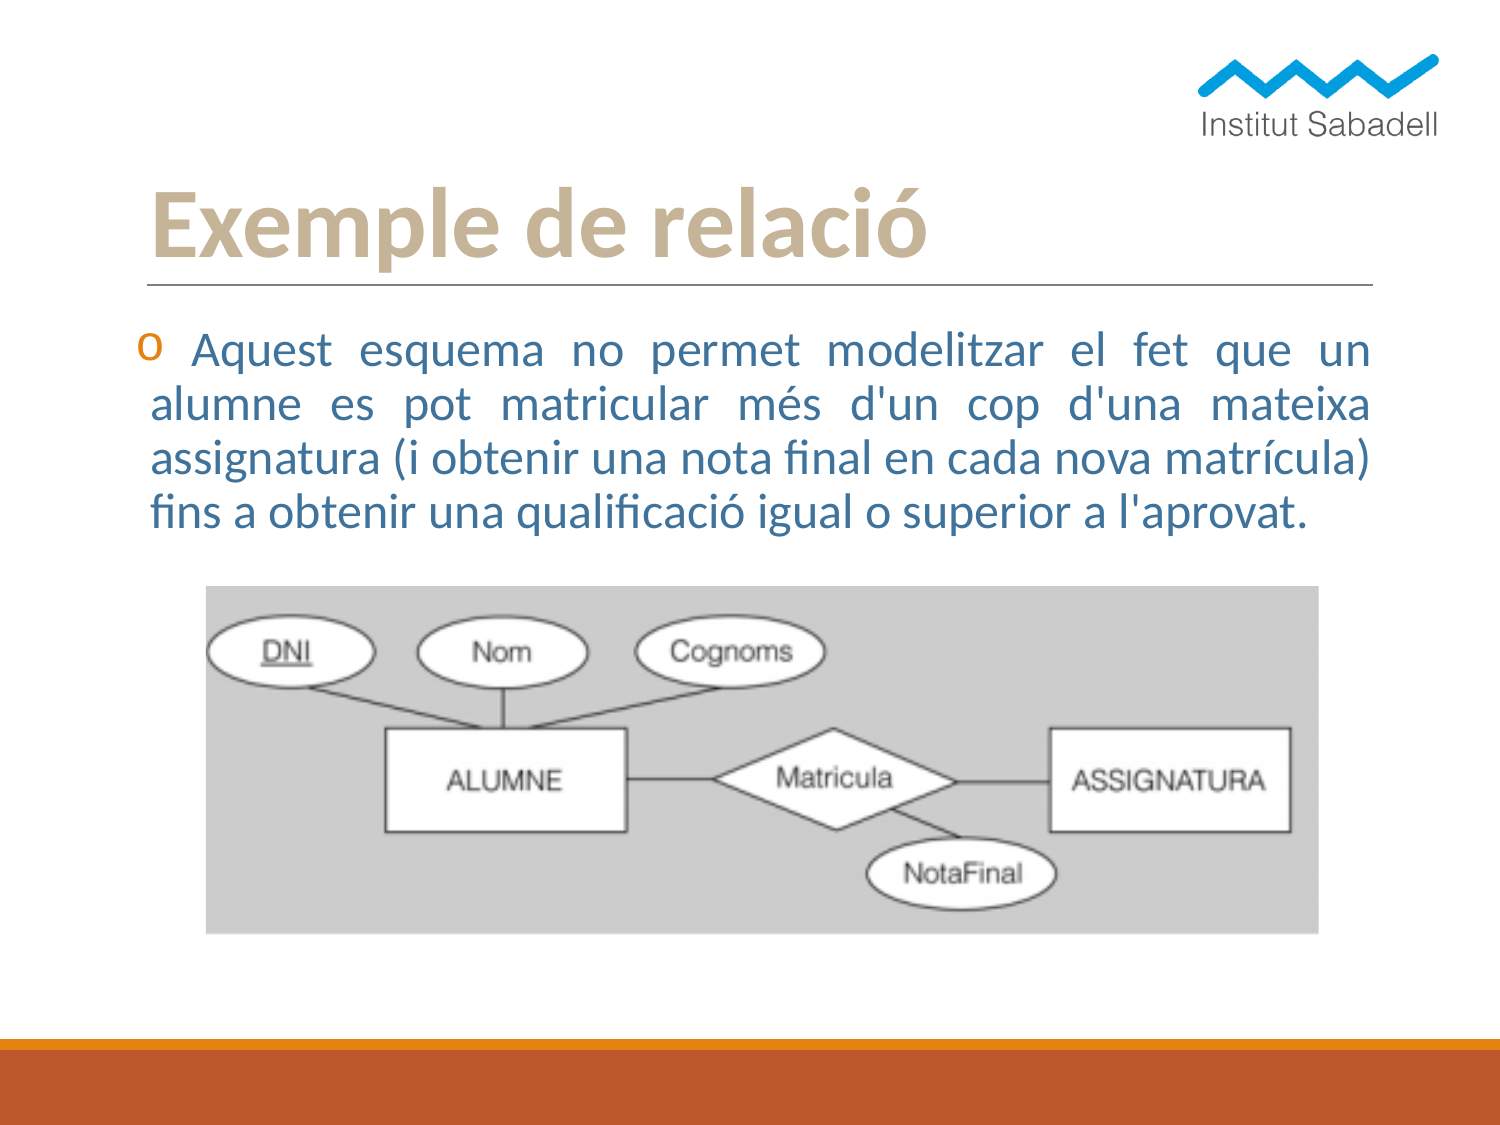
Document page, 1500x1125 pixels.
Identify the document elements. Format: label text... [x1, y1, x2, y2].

picture [1198, 54, 1429, 87]
picture [1198, 64, 1439, 144]
list Aquest esquema no permet modelitzar el fet que un alumne es pot matricular més d'un cop d'una mateixa assignatura (i obtenir una nota final en cada nova matrícula) fins a obtenir una qualificació igual o superior a l'aprovat. [135, 315, 1373, 976]
title Exemple de relació [135, 47, 1373, 285]
picture [205, 585, 1319, 940]
